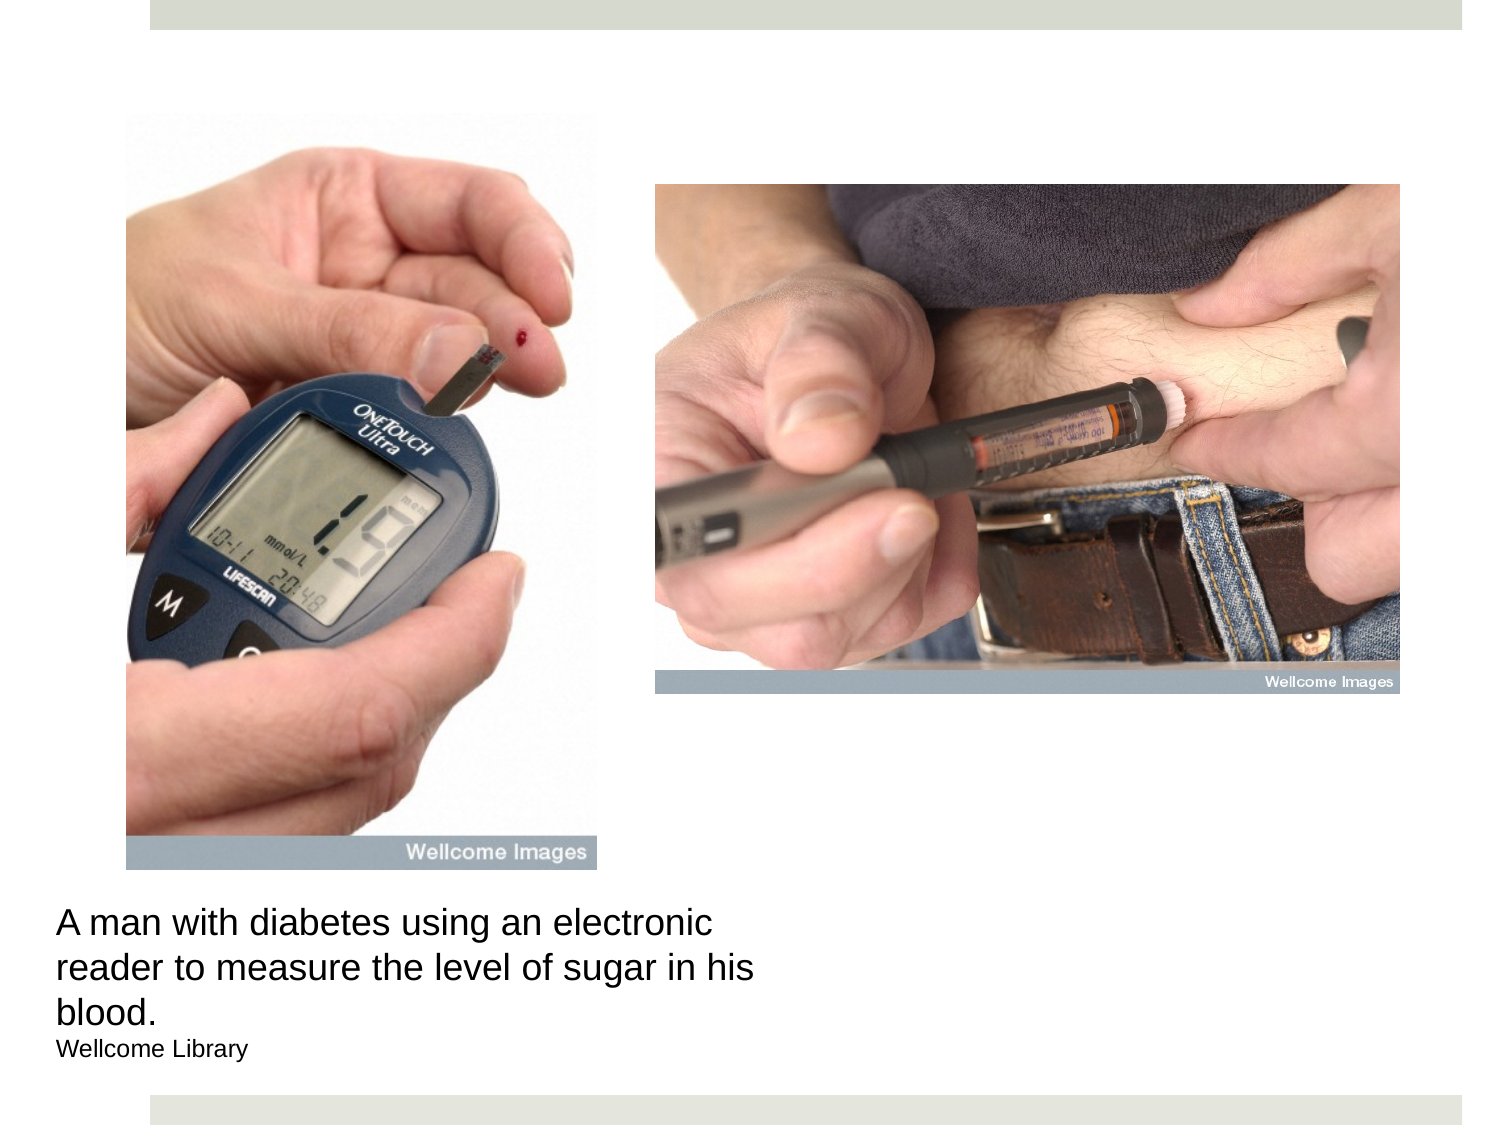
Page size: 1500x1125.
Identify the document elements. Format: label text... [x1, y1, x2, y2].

text_box A man with diabetes using an electronic reader to measure the level of sugar in his blood. Wellcome Library [41, 890, 805, 1070]
picture [126, 113, 597, 871]
picture [654, 184, 1401, 694]
